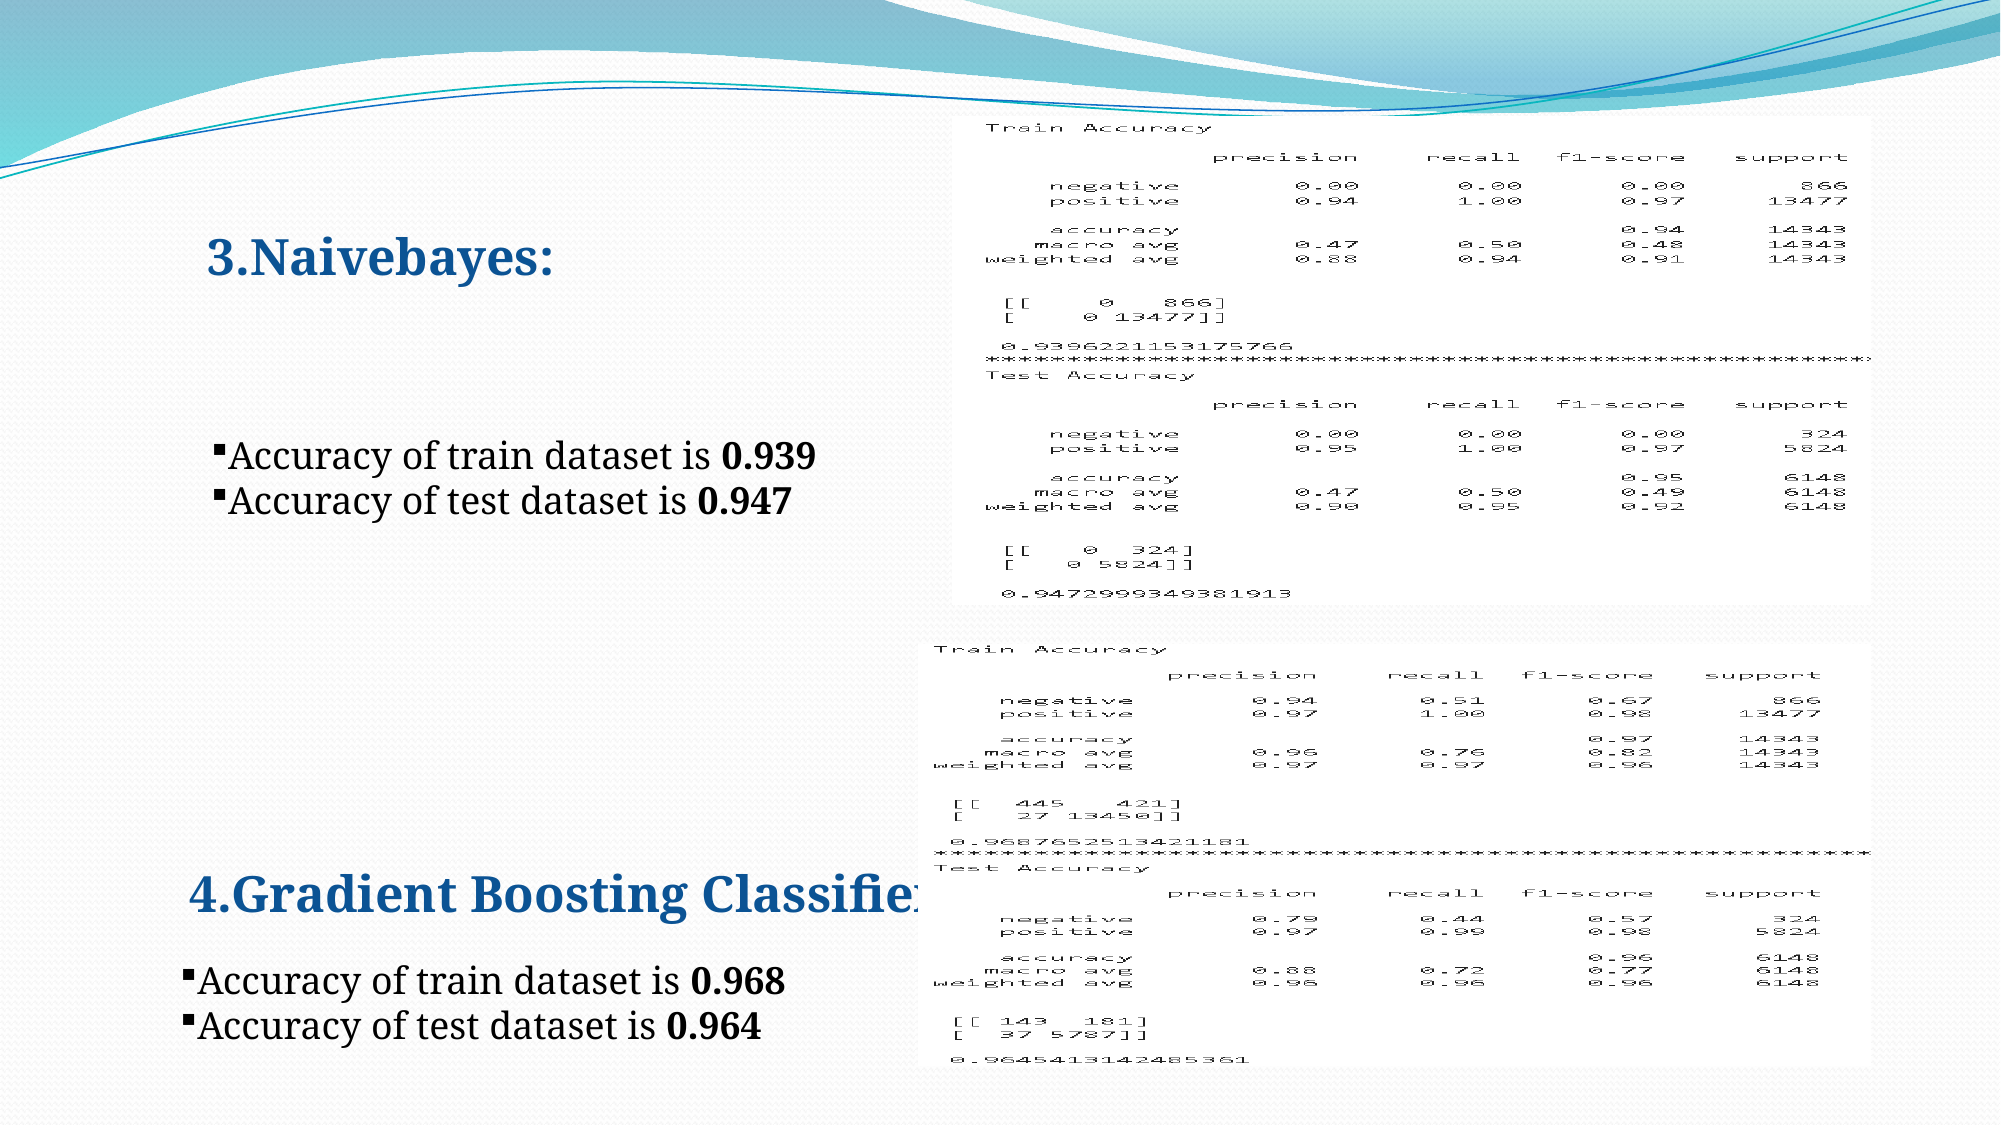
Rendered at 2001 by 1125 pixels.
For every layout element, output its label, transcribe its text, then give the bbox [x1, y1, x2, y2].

text_box Accuracy of train dataset is 0.939 Accuracy of test dataset is 0.947 [196, 424, 832, 575]
text_box 4.Gradient Boosting Classifier: [175, 855, 911, 930]
text_box 3.Naivebayes: [192, 218, 945, 383]
picture [918, 644, 1871, 1066]
picture [952, 116, 1872, 605]
text_box Accuracy of train dataset is 0.968 Accuracy of test dataset is 0.964 [165, 949, 911, 1055]
